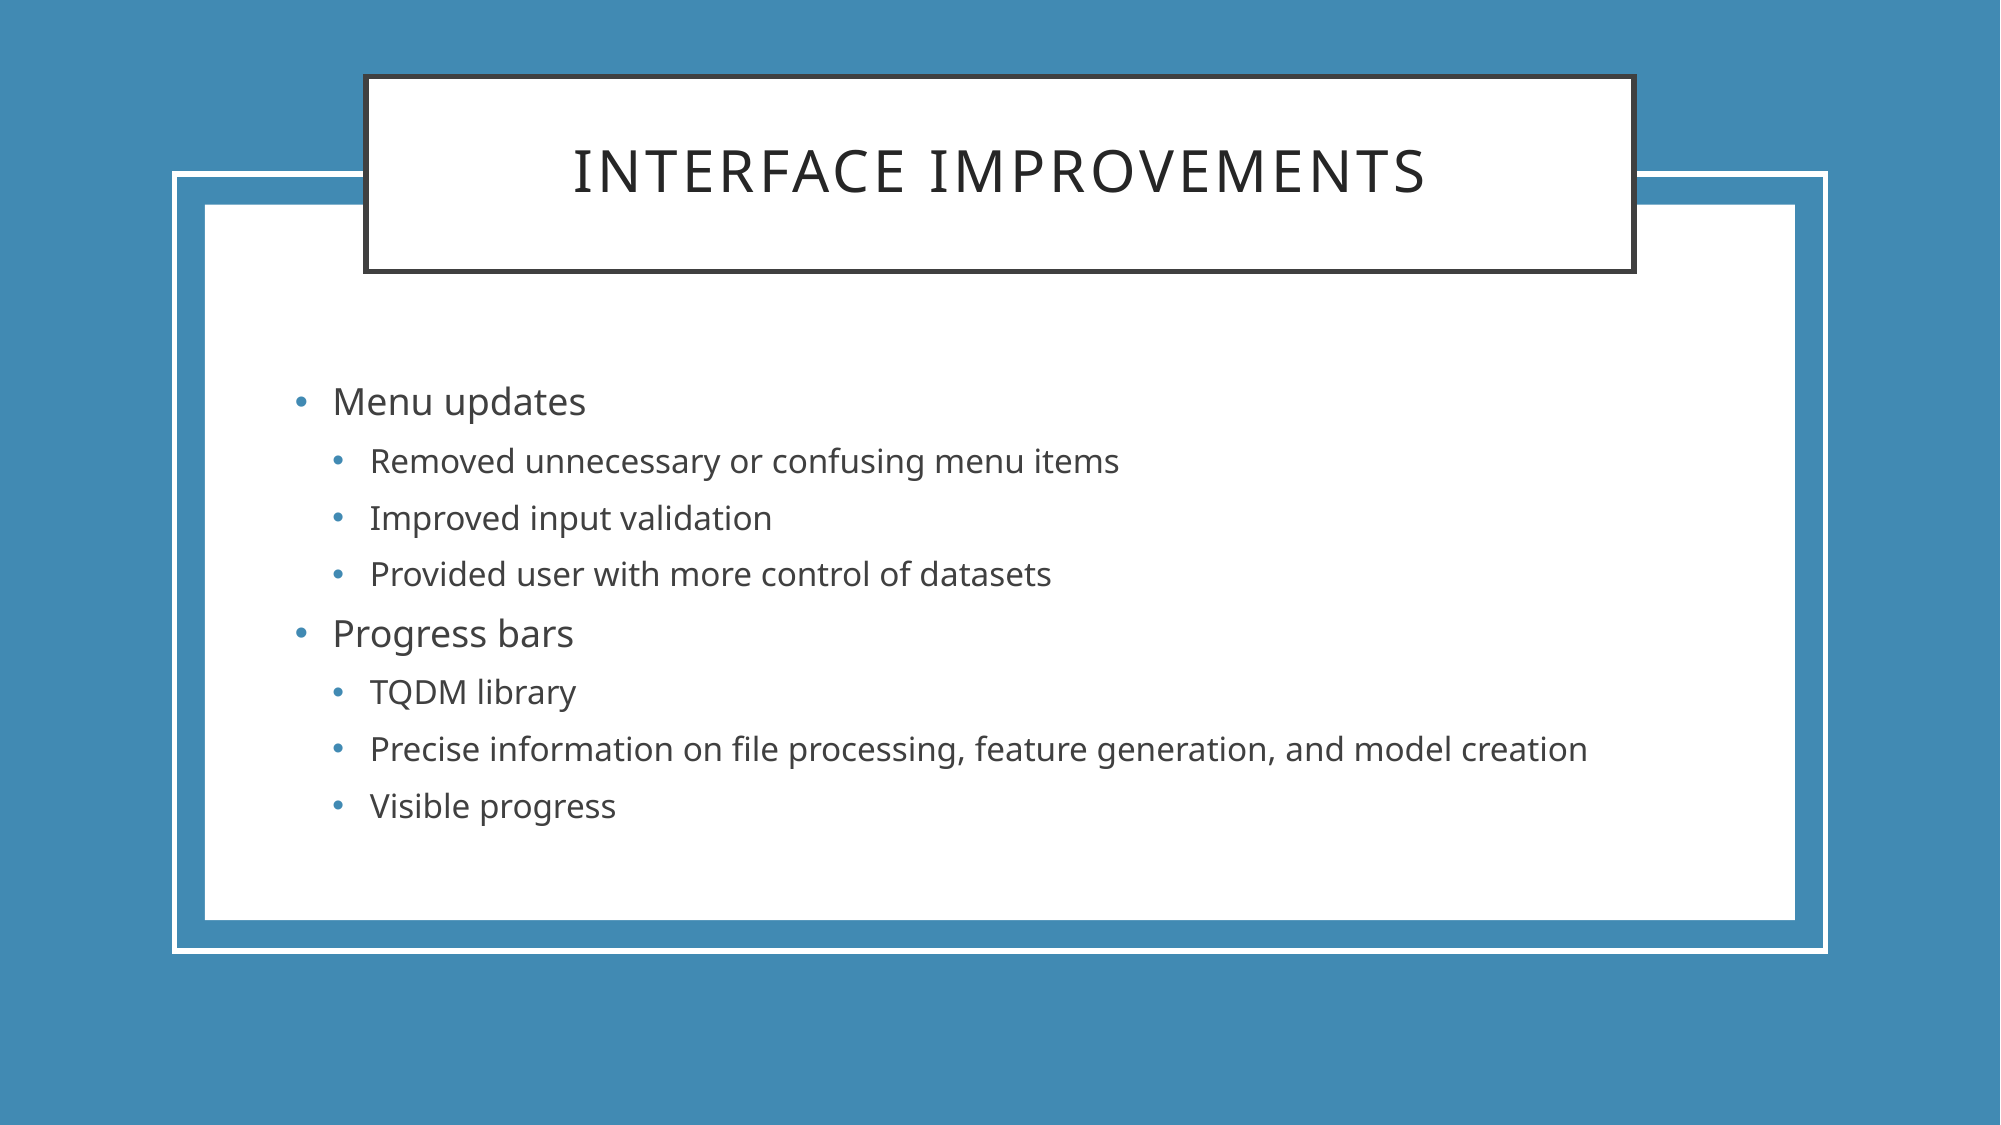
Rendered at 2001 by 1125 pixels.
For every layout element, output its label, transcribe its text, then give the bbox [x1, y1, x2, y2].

list Menu updates Removed unnecessary or confusing menu items Improved input validation Provided user with more control of datasets Progress bars TQDM library Precise information on file processing, feature generation, and model creation Visible progress [279, 375, 1721, 849]
text_box [173, 173, 1827, 952]
text_box [0, 0, 2000, 1125]
title Interface improvements [363, 74, 1637, 274]
